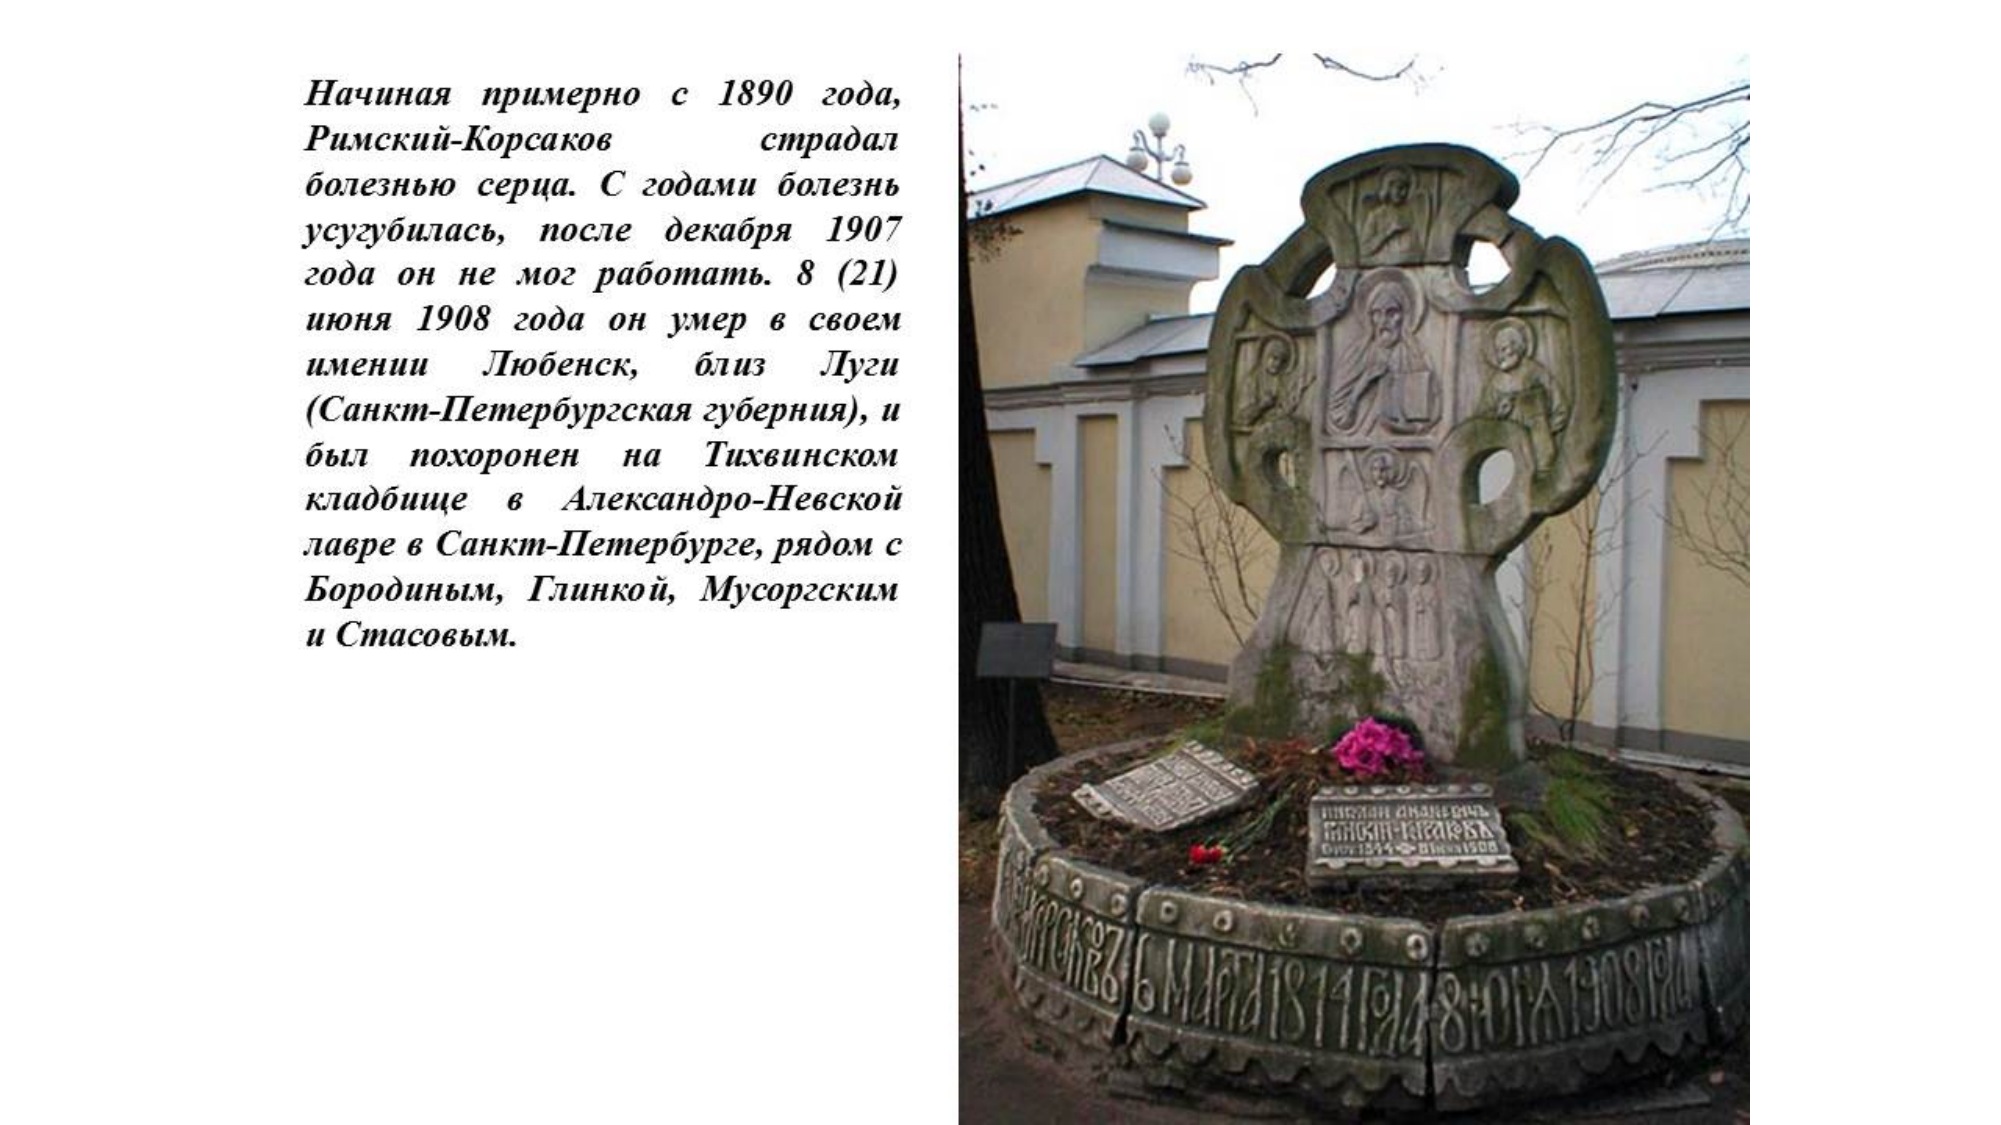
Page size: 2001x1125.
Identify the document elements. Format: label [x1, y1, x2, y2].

picture [249, 0, 1750, 1125]
